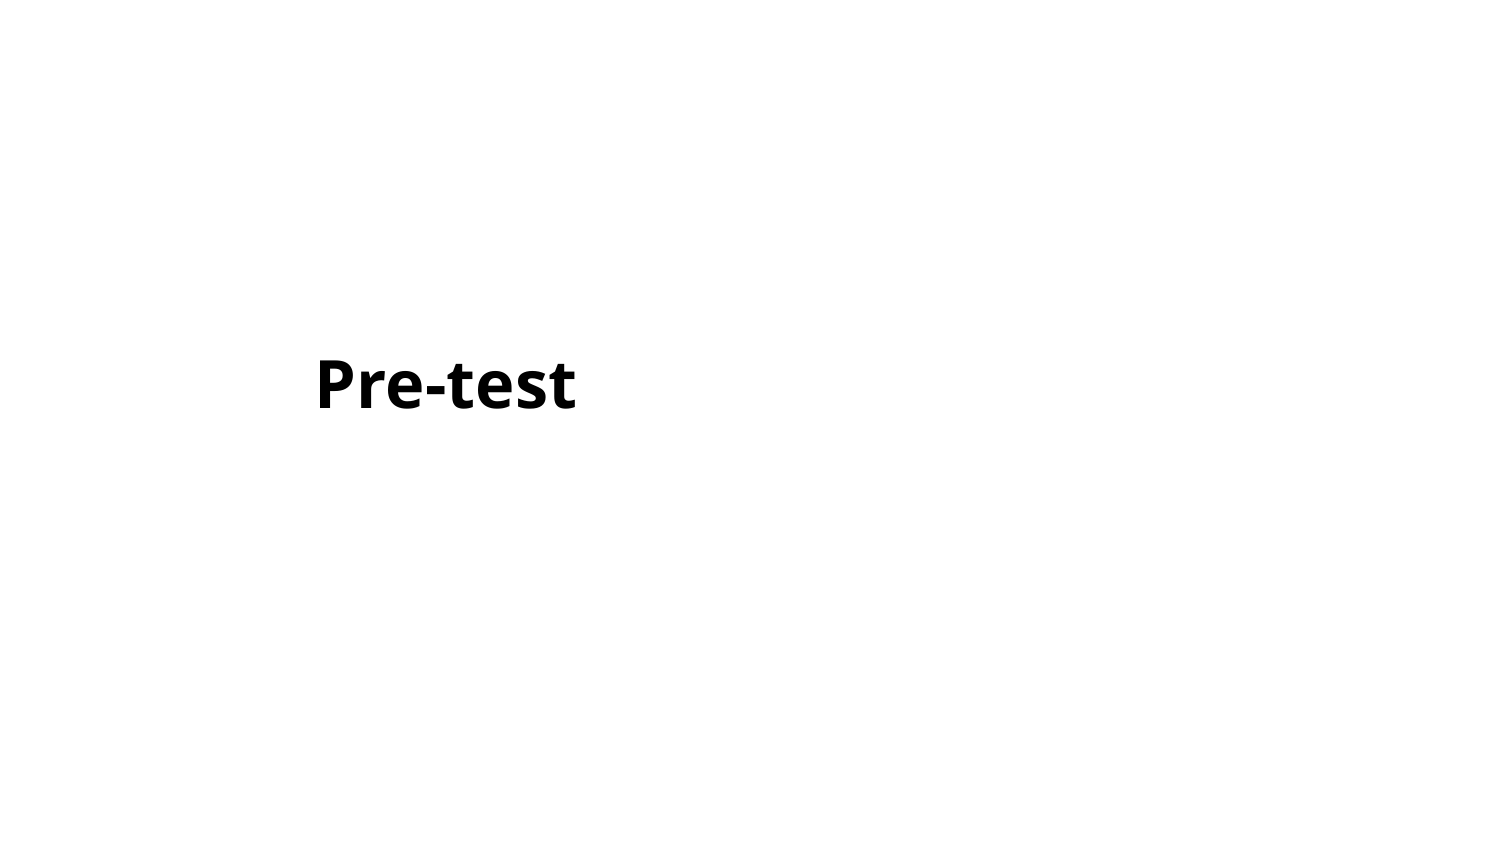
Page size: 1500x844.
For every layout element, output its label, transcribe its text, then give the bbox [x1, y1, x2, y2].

text_box Pre-test [299, 334, 1050, 429]
